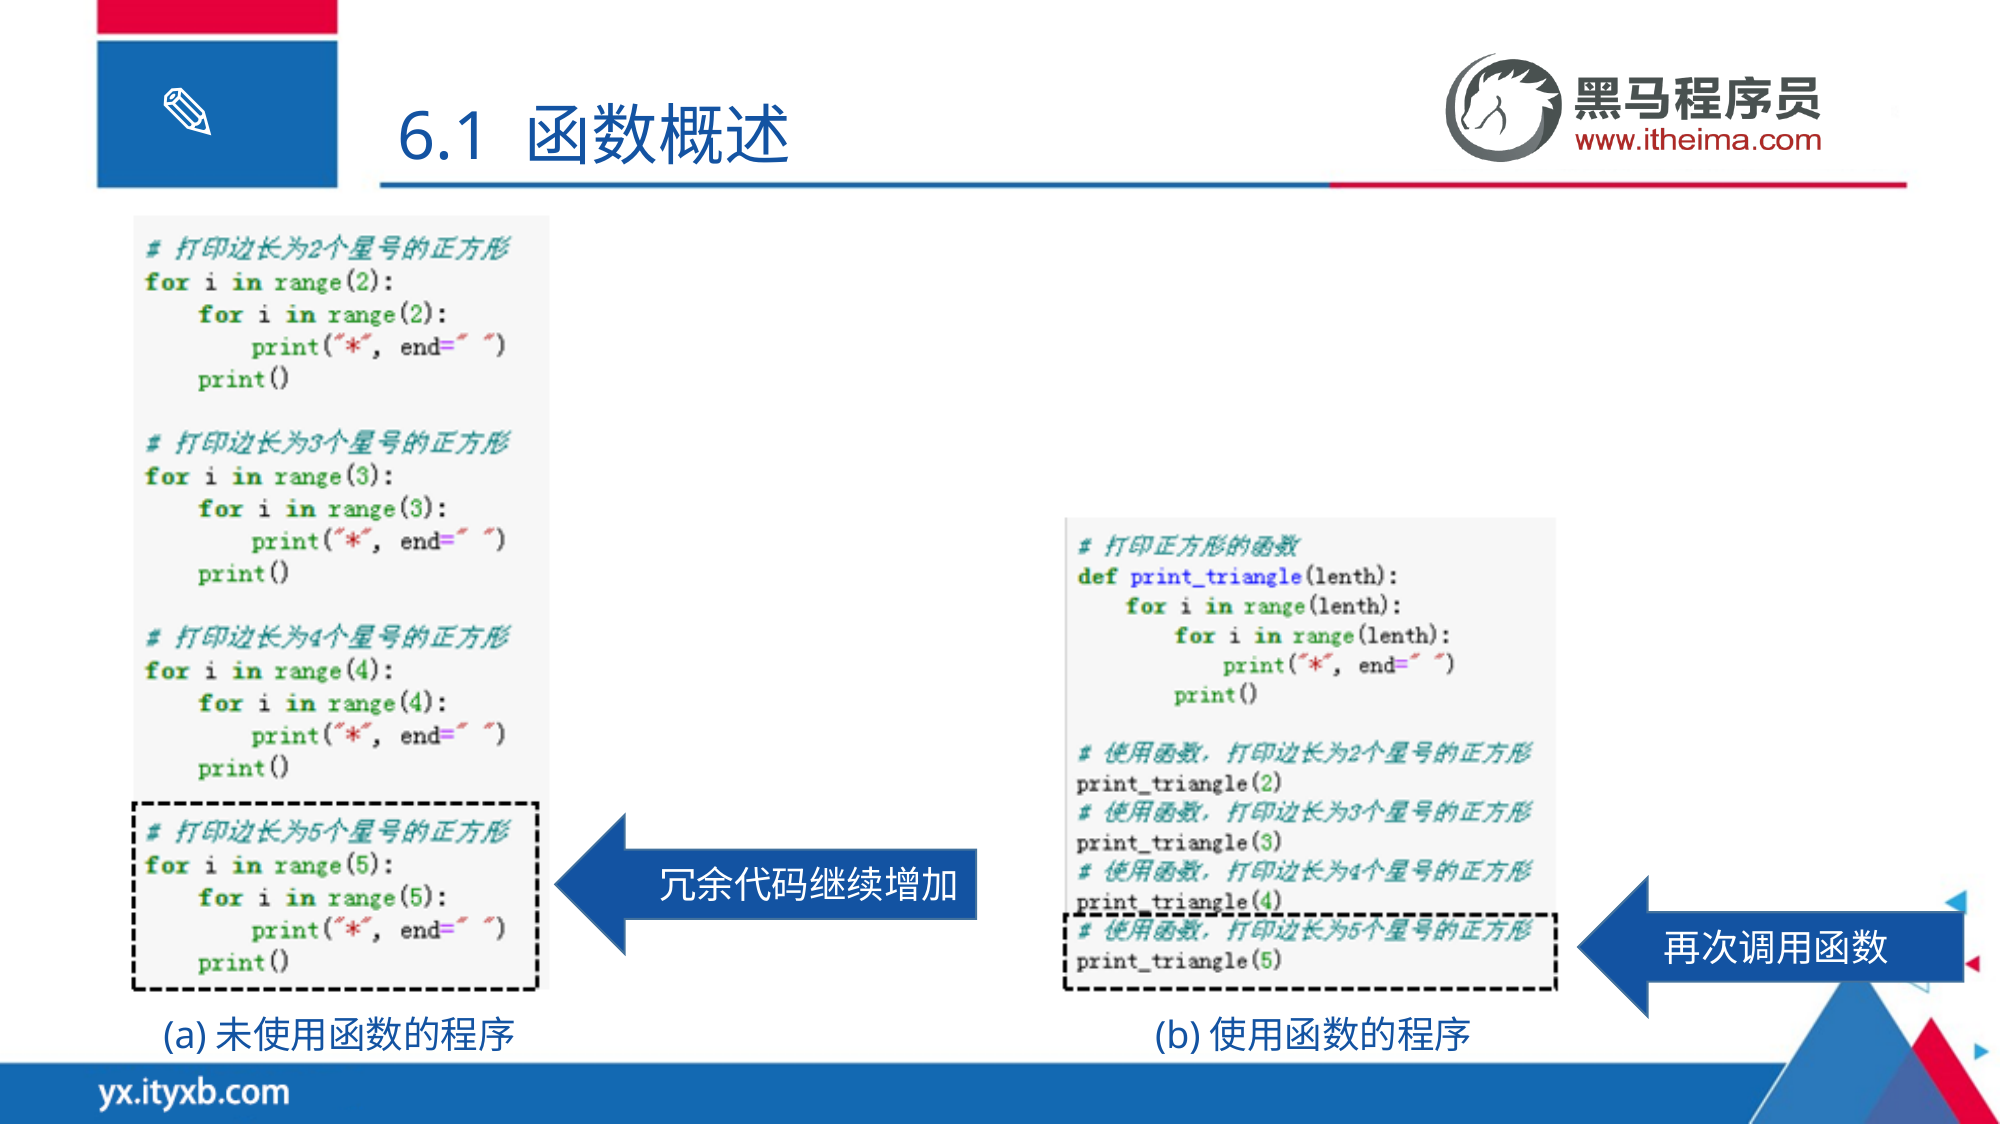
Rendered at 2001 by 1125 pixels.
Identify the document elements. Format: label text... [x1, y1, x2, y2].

text_box (a)未使用函数的程序 [148, 1008, 531, 1064]
text_box (b)使用函数的程序 [1140, 1008, 1488, 1064]
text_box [1578, 877, 1964, 1017]
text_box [555, 814, 977, 954]
title 6.1 函数概述 [382, 36, 1754, 240]
picture [0, 0, 2000, 1124]
